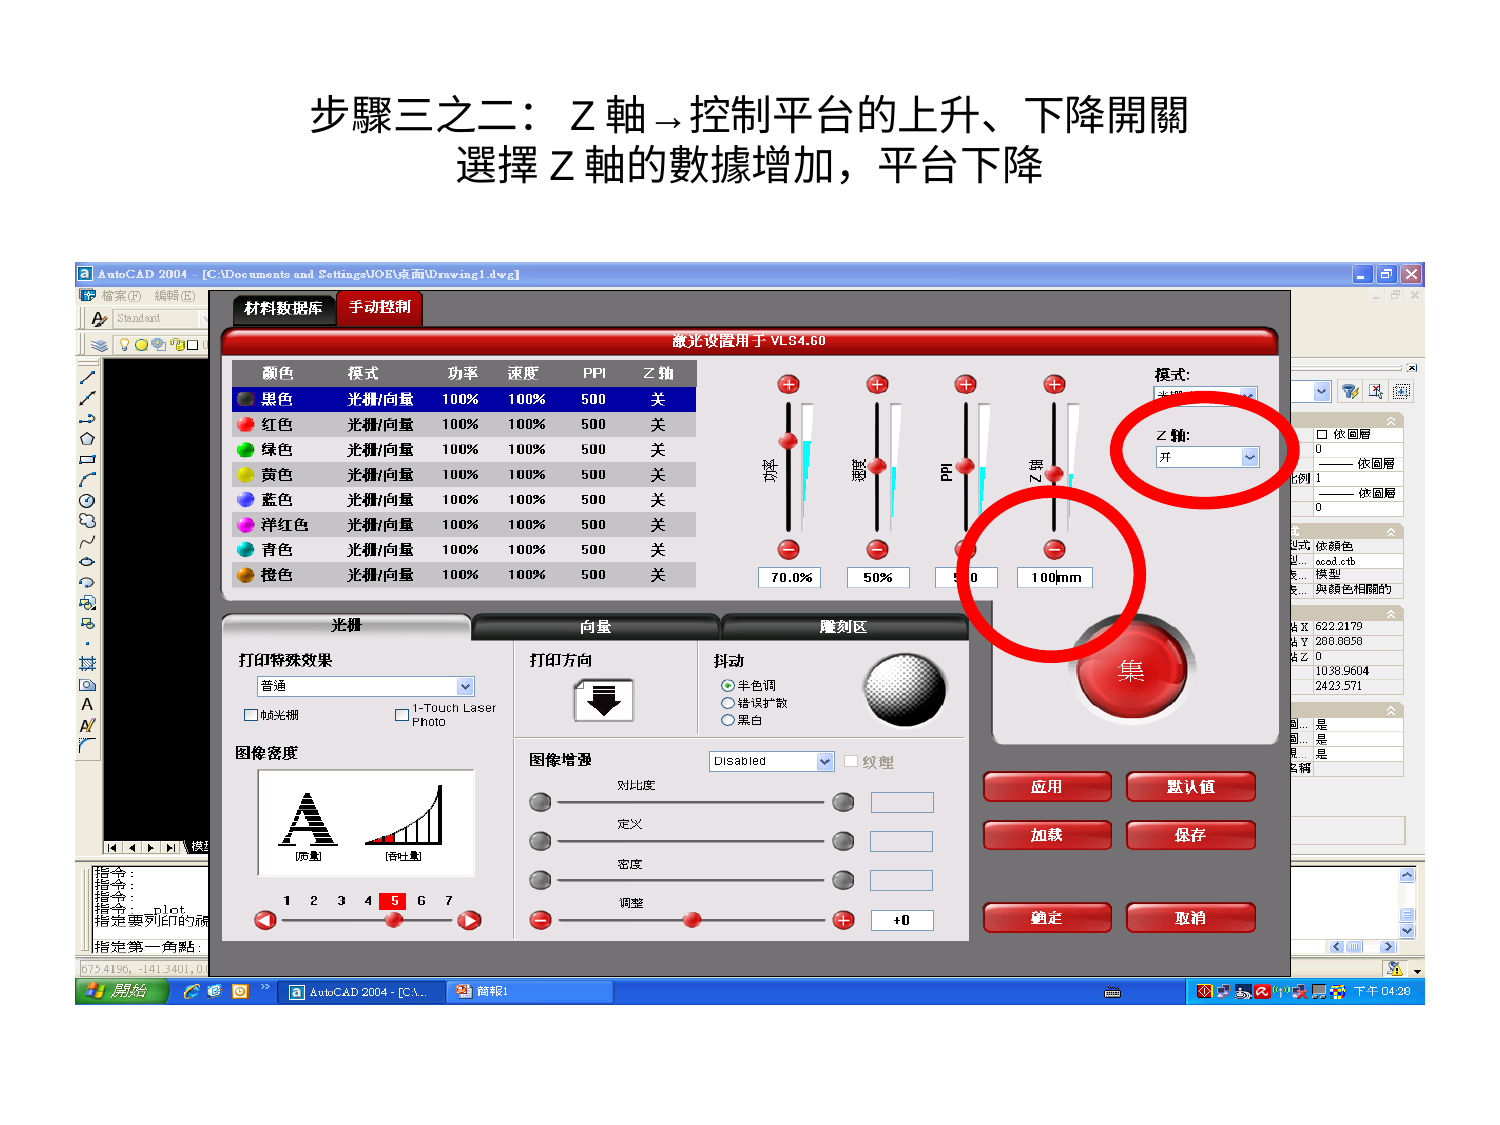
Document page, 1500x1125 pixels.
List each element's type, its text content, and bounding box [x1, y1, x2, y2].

title 步驟三之二：Z軸→控制平台的上升、下降開關 選擇Z軸的數據增加，平台下降 [75, 45, 1425, 233]
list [74, 262, 1426, 1006]
